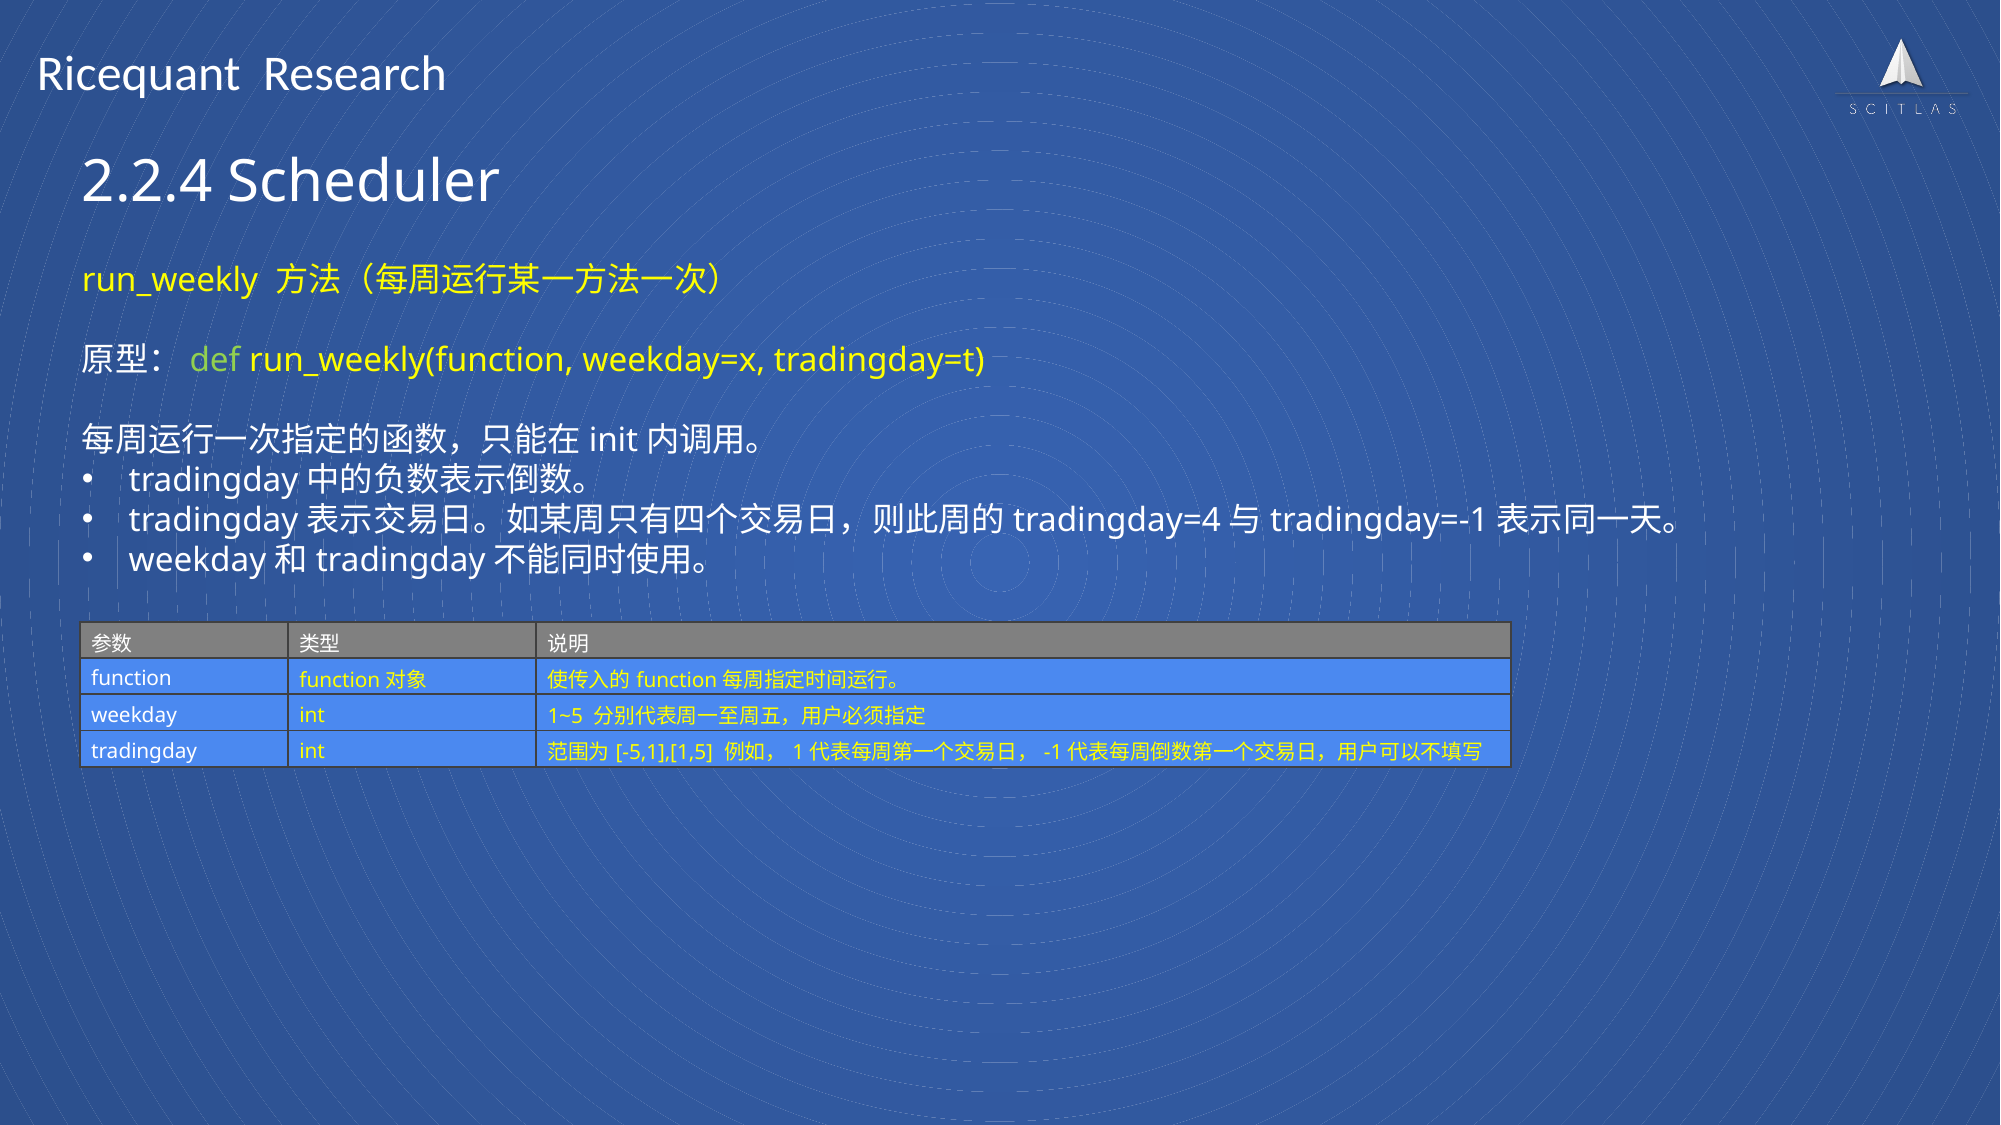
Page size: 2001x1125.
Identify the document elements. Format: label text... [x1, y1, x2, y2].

picture [1802, 0, 2000, 142]
table_header 参数 [81, 623, 287, 657]
table_cell int [289, 731, 535, 766]
table_cell tradingday [81, 731, 287, 766]
text_box Ricequant Research [22, 32, 778, 108]
table_cell function对象 [289, 659, 535, 693]
table_cell function [81, 659, 287, 693]
table_cell 使传入的function每周指定时间运行。 [537, 659, 1510, 693]
table_header 说明 [537, 623, 1510, 657]
table_cell 范围为[-5,1],[1,5] 例如，1代表每周第一个交易日，-1代表每周倒数第一个交易日，用户可以不填写 [537, 731, 1510, 766]
text_box 2.2.4 Scheduler run_weekly 方法（每周运行某一方法一次） 原型：def run_weekly(function, weekday=x, tradingday=t) 每周运行一次指定的函数，只能在init内调用。 tradingday中的负数表示倒数。 tradingday表示交易日。如某周只有四个交易日，则此周的tradingday=4与tradingday=-1表示同一天。 weekday和tradingday不能同时使用。 [67, 135, 1833, 710]
table_cell 1~5 分别代表周一至周五，用户必须指定 [537, 695, 1510, 730]
table_cell int [289, 695, 535, 730]
table_header 类型 [289, 623, 535, 657]
table_cell weekday [81, 695, 287, 730]
text_box [0, 0, 2000, 1125]
